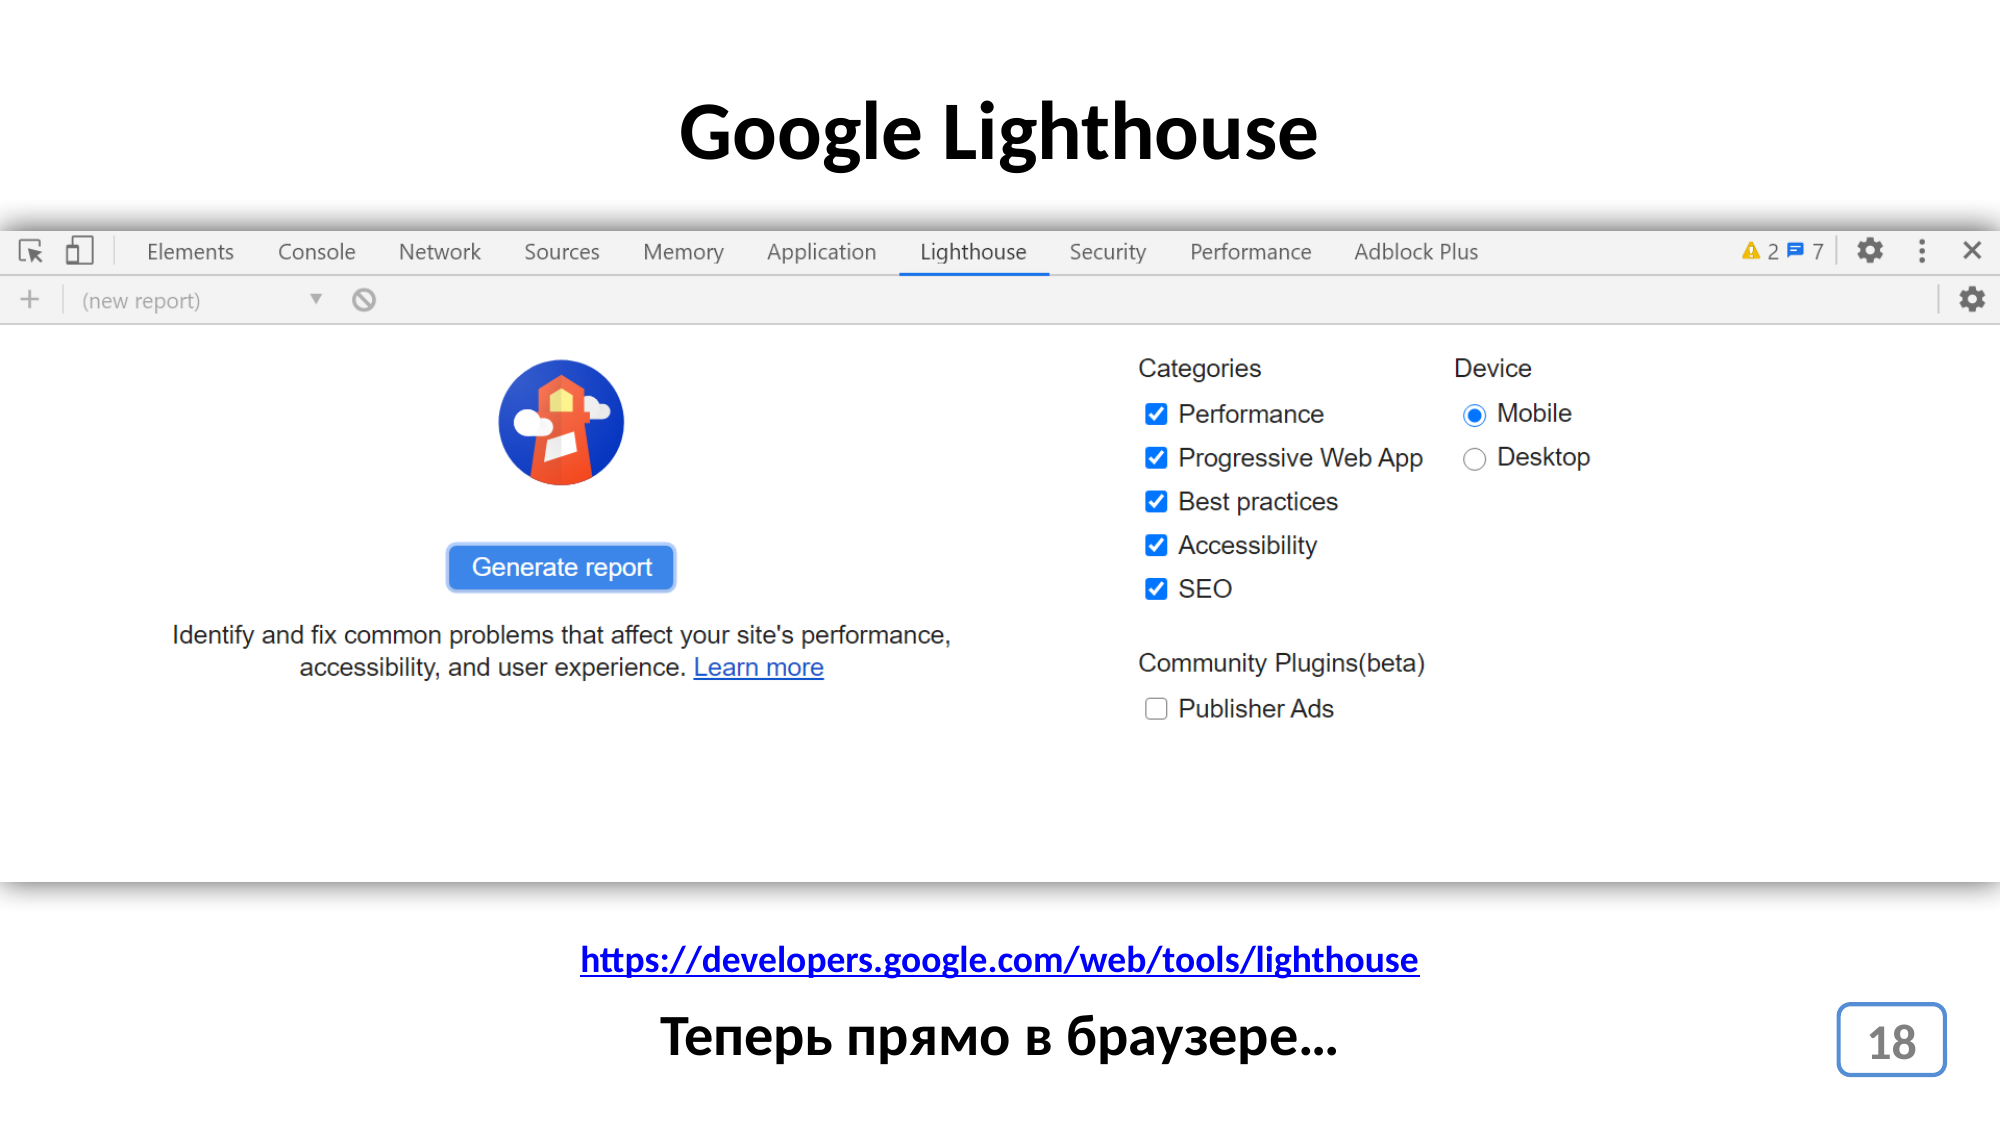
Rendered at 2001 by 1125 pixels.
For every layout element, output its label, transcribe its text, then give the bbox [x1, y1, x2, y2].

text_box Google Lighthouse [0, 68, 2000, 184]
picture [0, 231, 2000, 882]
text_box Теперь прямо в браузере… [0, 989, 2000, 1074]
text_box 18 [1836, 1002, 1948, 1078]
text_box https://developers.google.com/web/tools/lighthouse [0, 927, 2000, 987]
